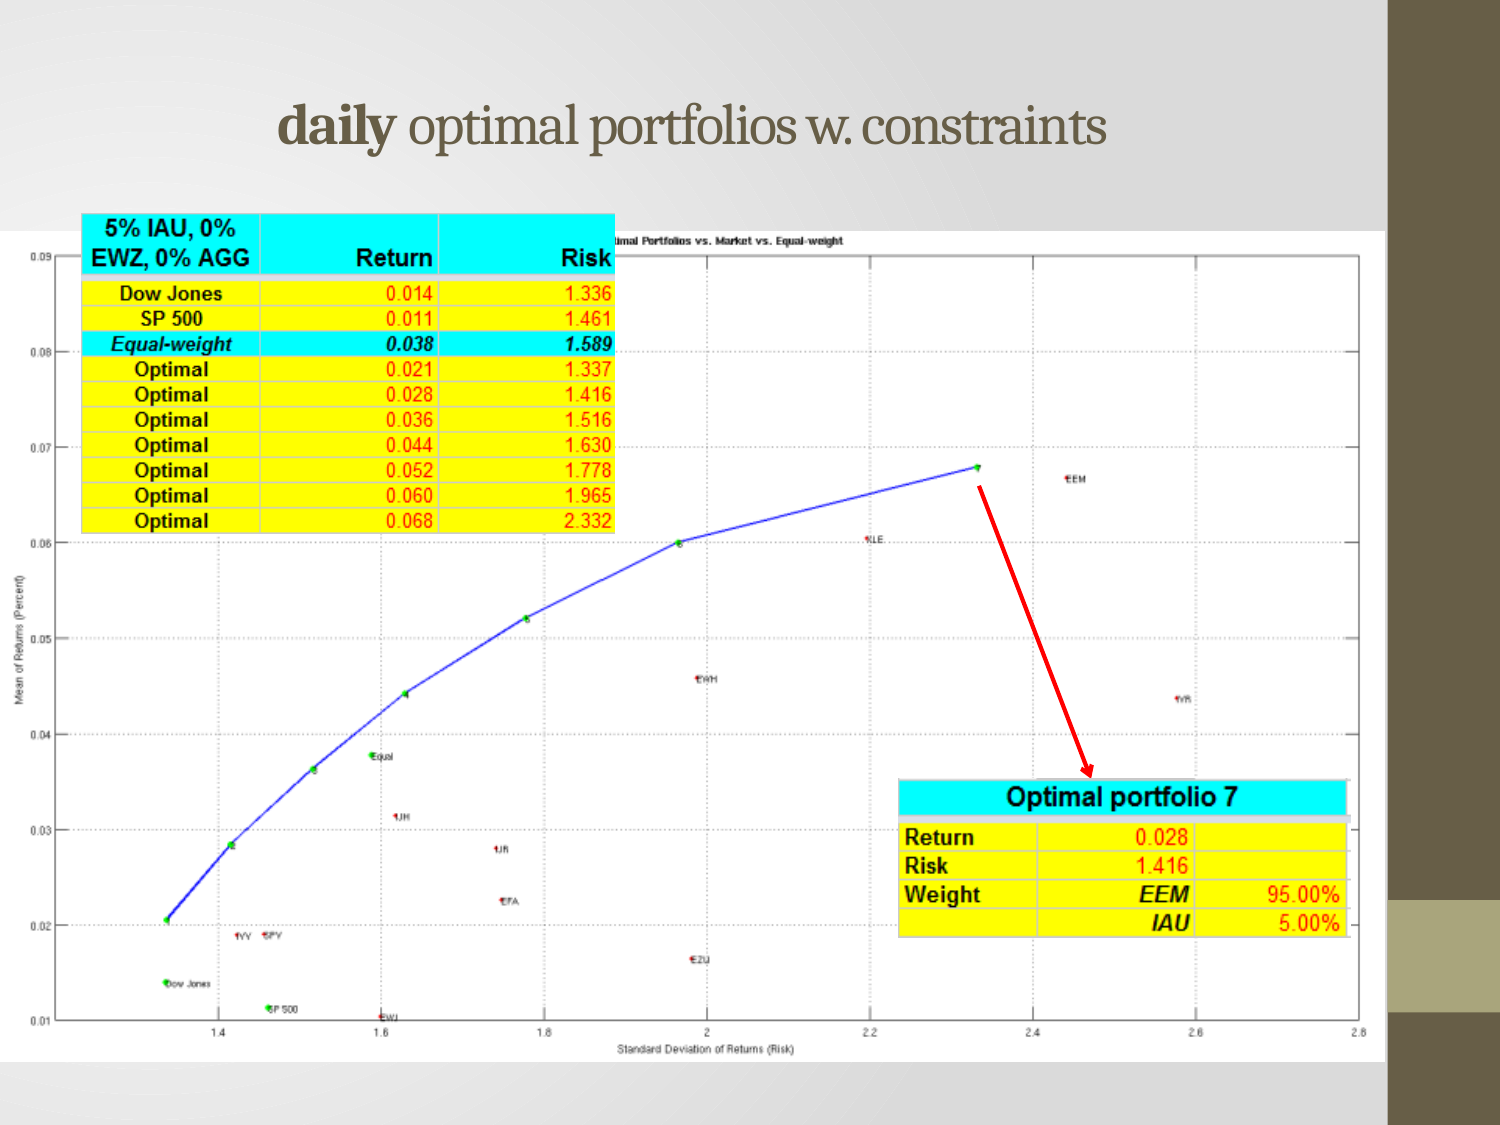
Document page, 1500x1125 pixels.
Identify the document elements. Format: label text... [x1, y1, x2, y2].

picture [0, 212, 1385, 1062]
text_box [978, 485, 1092, 771]
title daily optimal portfolios w. constraints [75, 45, 1325, 190]
